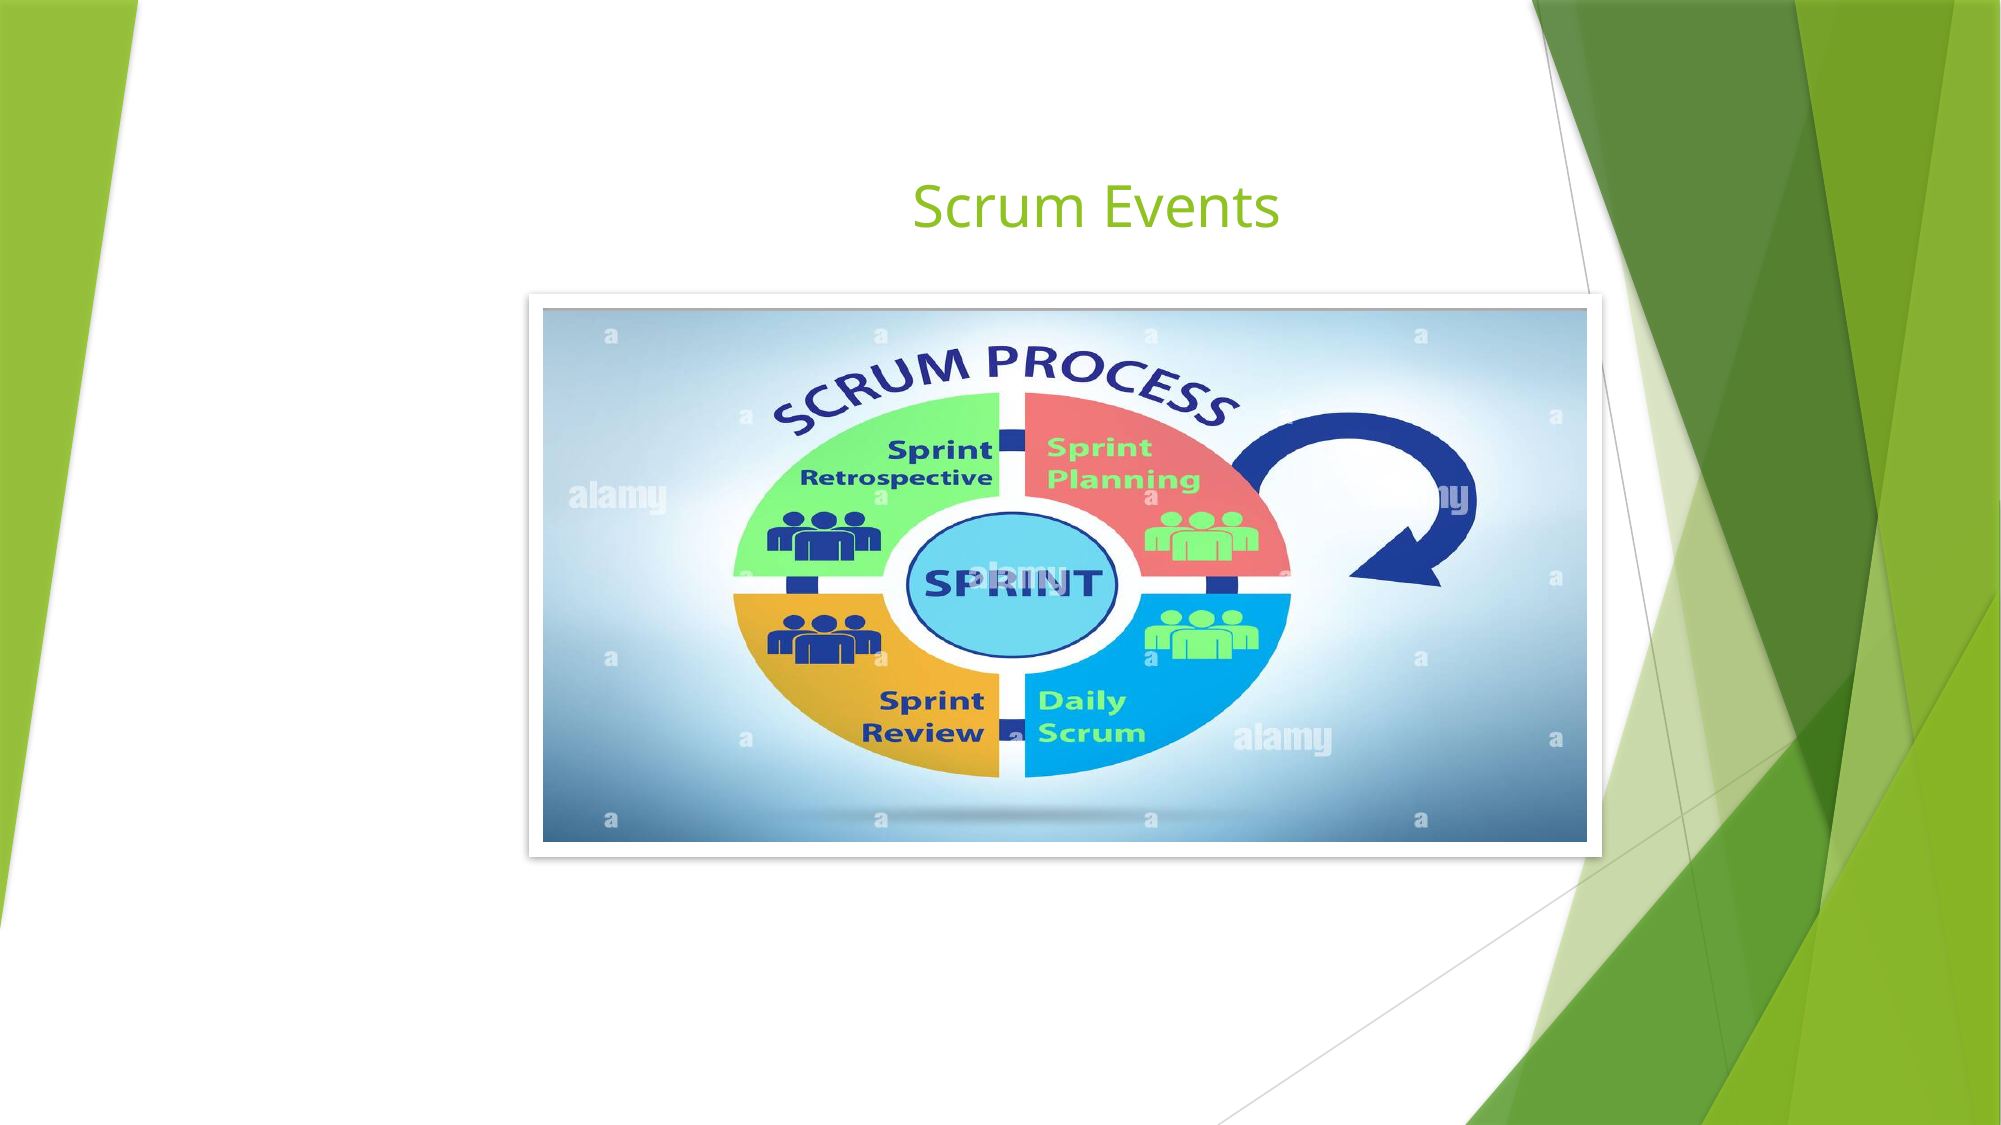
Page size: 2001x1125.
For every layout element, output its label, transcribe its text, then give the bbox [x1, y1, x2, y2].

picture [542, 307, 1588, 843]
subtitle [174, 279, 1724, 875]
title Scrum Events [801, 115, 1297, 247]
